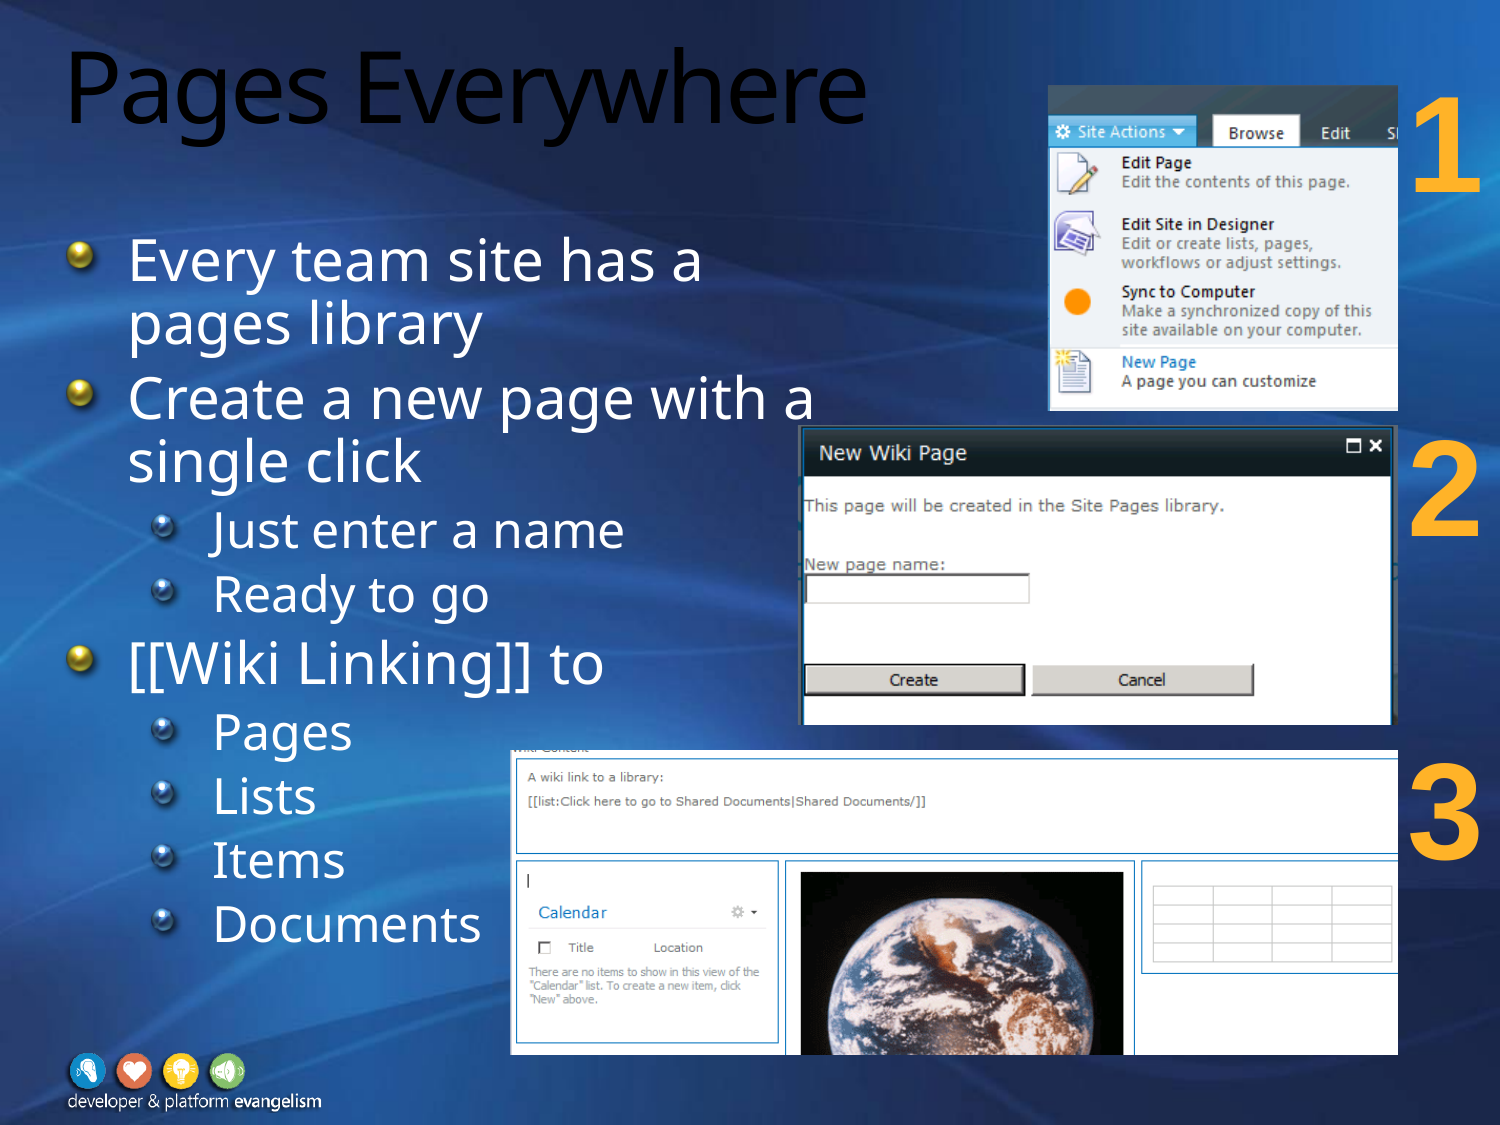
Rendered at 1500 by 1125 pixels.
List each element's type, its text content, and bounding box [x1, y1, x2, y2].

text_box 2 [1395, 391, 1500, 572]
list Every team site has a pages library Create a new page with a single click Just enter a name Ready to go [[Wiki Linking]] to Pages Lists Items Documents [62, 231, 875, 1067]
picture [0, 0, 1500, 1125]
text_box 1 [1392, 47, 1499, 228]
title Pages Everywhere [62, 37, 1438, 147]
text_box 3 [1393, 714, 1500, 895]
